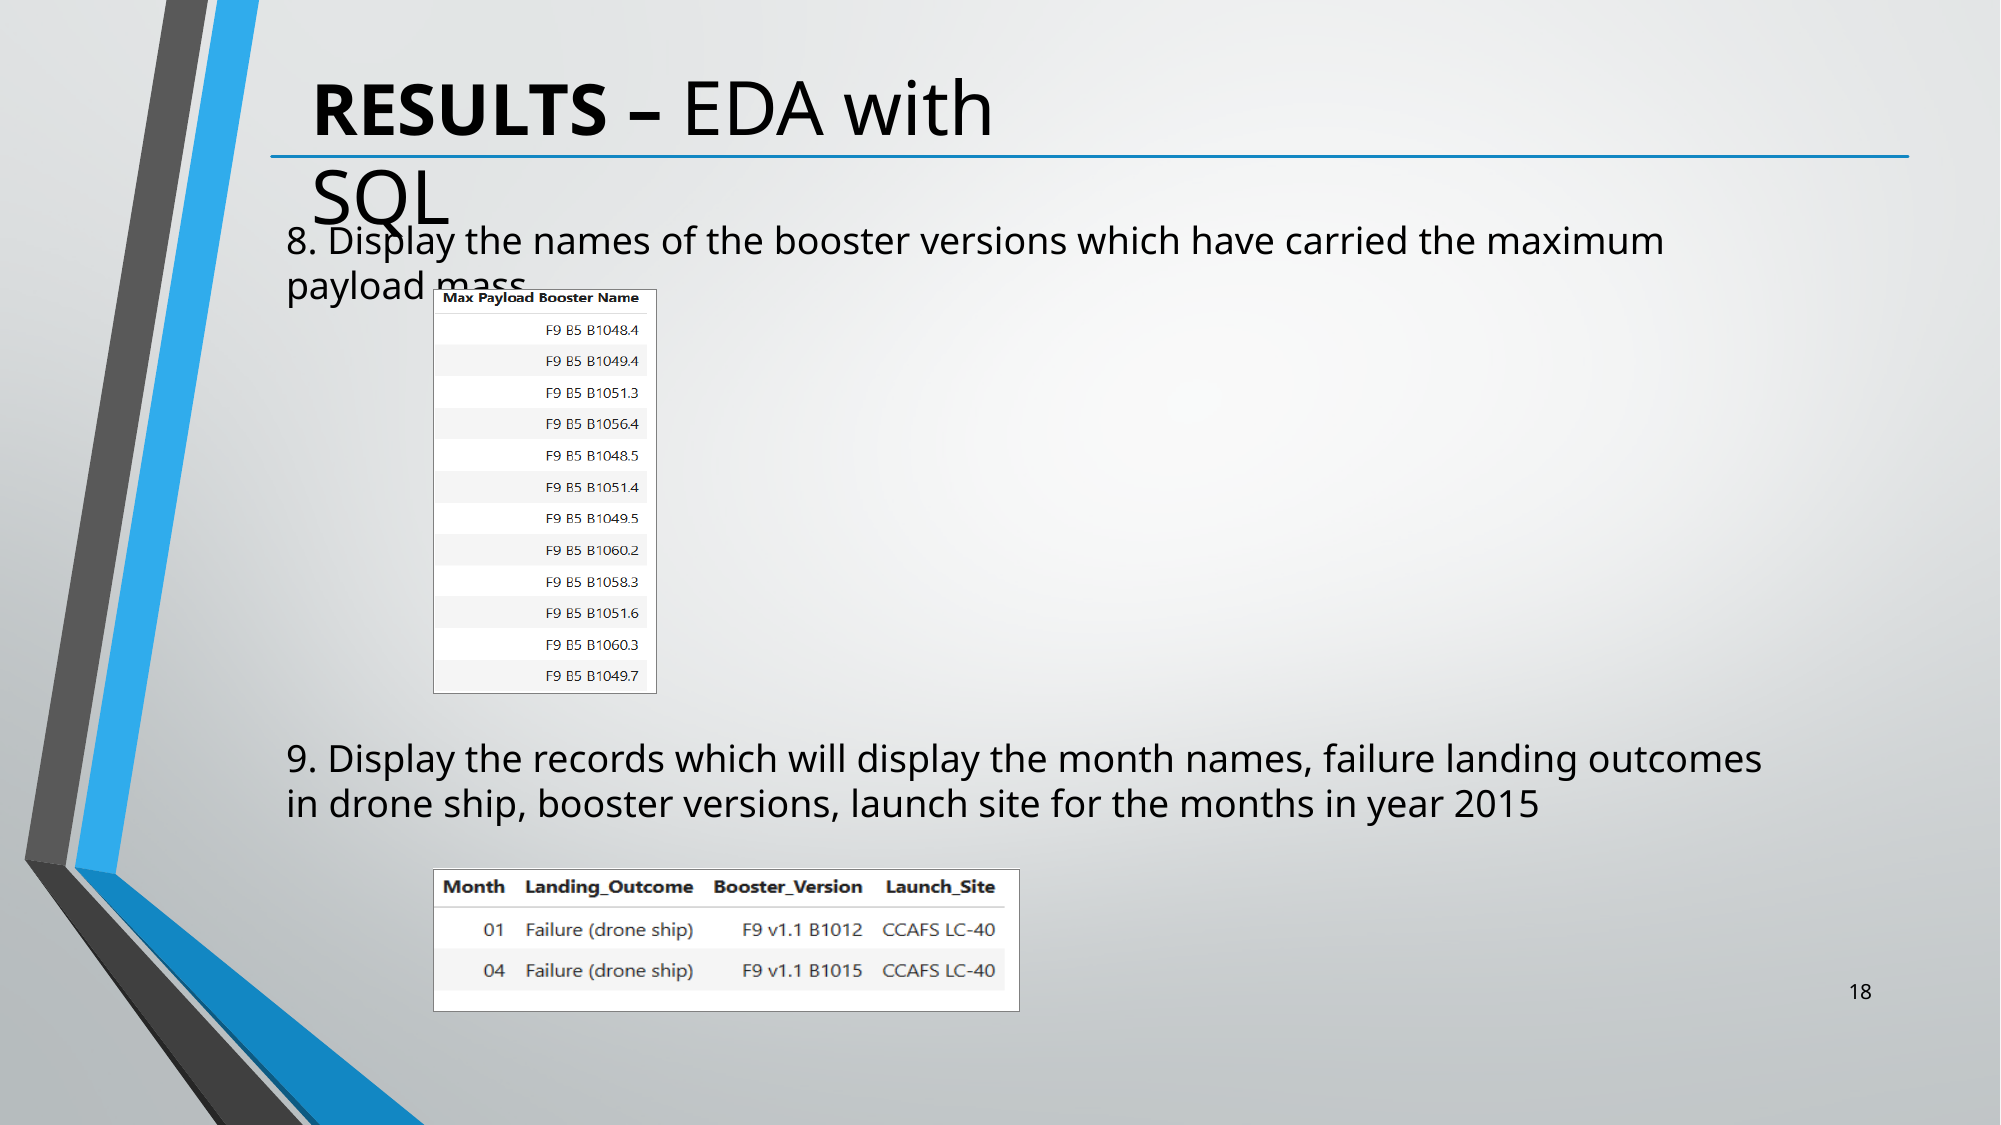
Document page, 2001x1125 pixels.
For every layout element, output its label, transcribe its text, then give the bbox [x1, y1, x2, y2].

text_box RESULTS – EDA with SQL [296, 157, 1133, 209]
text_box 9. Display the records which will display the month names, failure landing outcomes in drone ship, booster versions, launch site for the months in year 2015 [271, 727, 1811, 833]
picture [433, 289, 658, 694]
slide_number 18 [1796, 962, 1887, 1023]
text_box 8. Display the names of the booster versions which have carried the maximum payload mass [271, 209, 1811, 315]
picture [433, 868, 1021, 1012]
text_box RESULTS – EDA with SQL [296, 52, 1133, 156]
